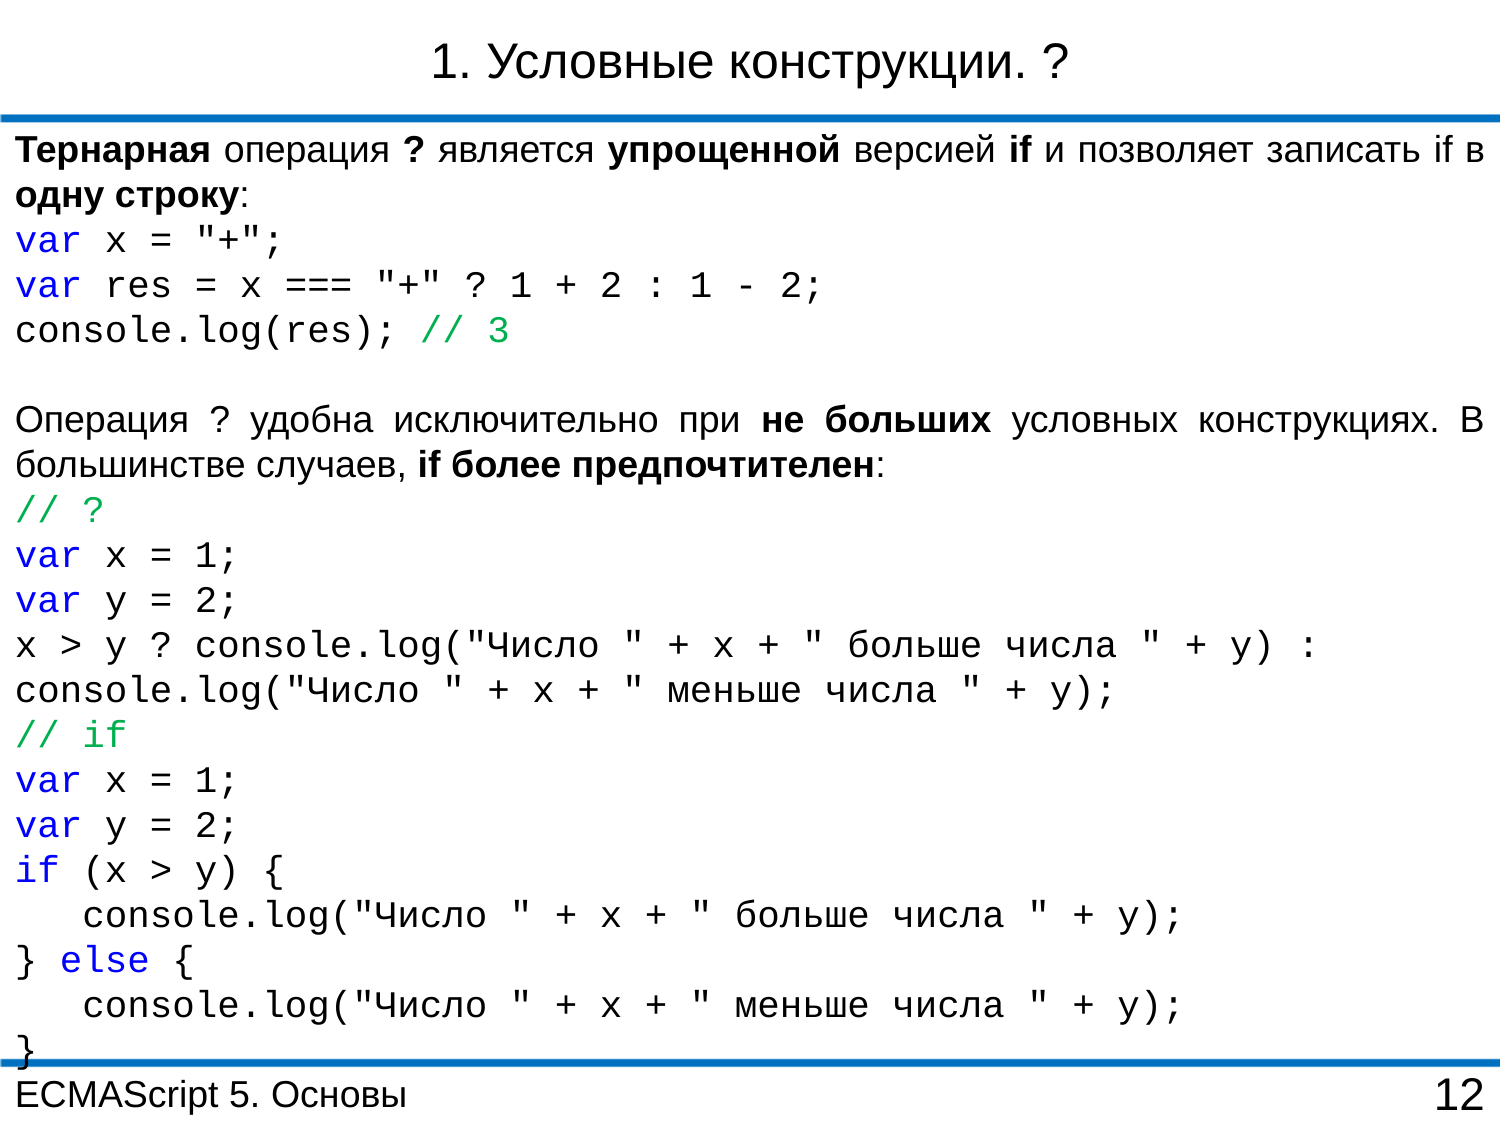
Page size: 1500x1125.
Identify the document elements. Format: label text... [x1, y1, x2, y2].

text_box ECMAScript 5. Основы [0, 1062, 1382, 1123]
text_box 1. Условные конструкции. ? [0, 0, 1500, 118]
slide_number 12 [1382, 1062, 1500, 1123]
text_box Тернарная операция ? является упрощенной версией if и позволяет записать if в одну строку: var x = "+"; var res = x === "+" ? 1 + 2 : 1 - 2; console.log(res); // 3 Операция ? удобна исключительно при не больших условных конструкциях. В большинстве случаев, if более предпочтителен: // ? var x = 1; var y = 2; x > y ? console.log("Число " + x + " больше числа " + y) : console.log("Число " + x + " меньше числа " + y); // if var x = 1; var y = 2; if (x > y) { console.log("Число " + x + " больше числа " + y); } else { console.log("Число " + x + " меньше числа " + y); } [0, 118, 1500, 1062]
